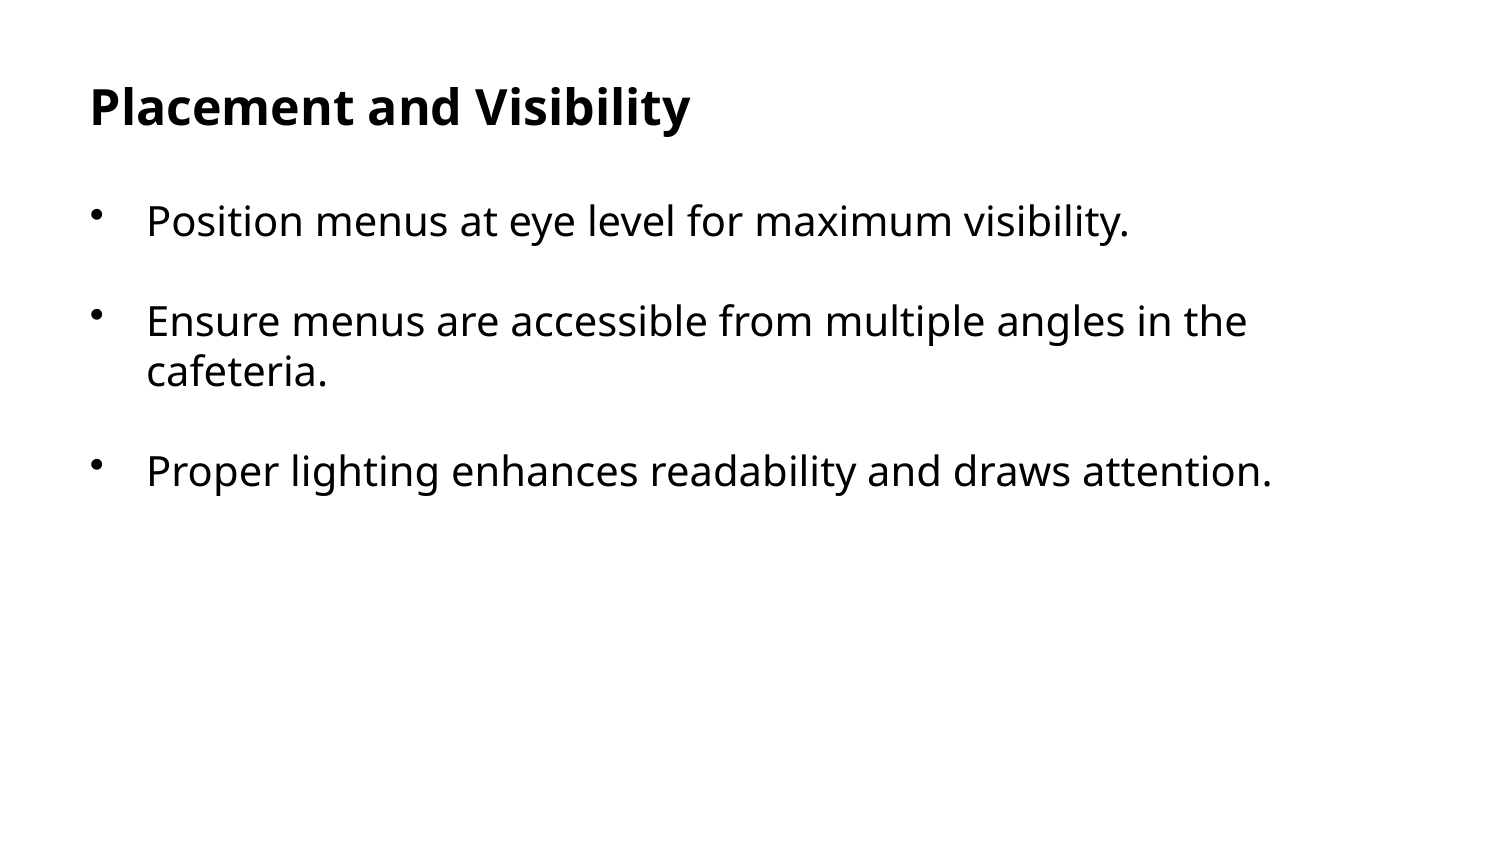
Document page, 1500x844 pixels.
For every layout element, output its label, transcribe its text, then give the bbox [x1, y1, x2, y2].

text_box Position menus at eye level for maximum visibility. Ensure menus are accessible from multiple angles in the cafeteria. Proper lighting enhances readability and draws attention. [74, 187, 1425, 713]
text_box Placement and Visibility [74, 37, 1425, 173]
